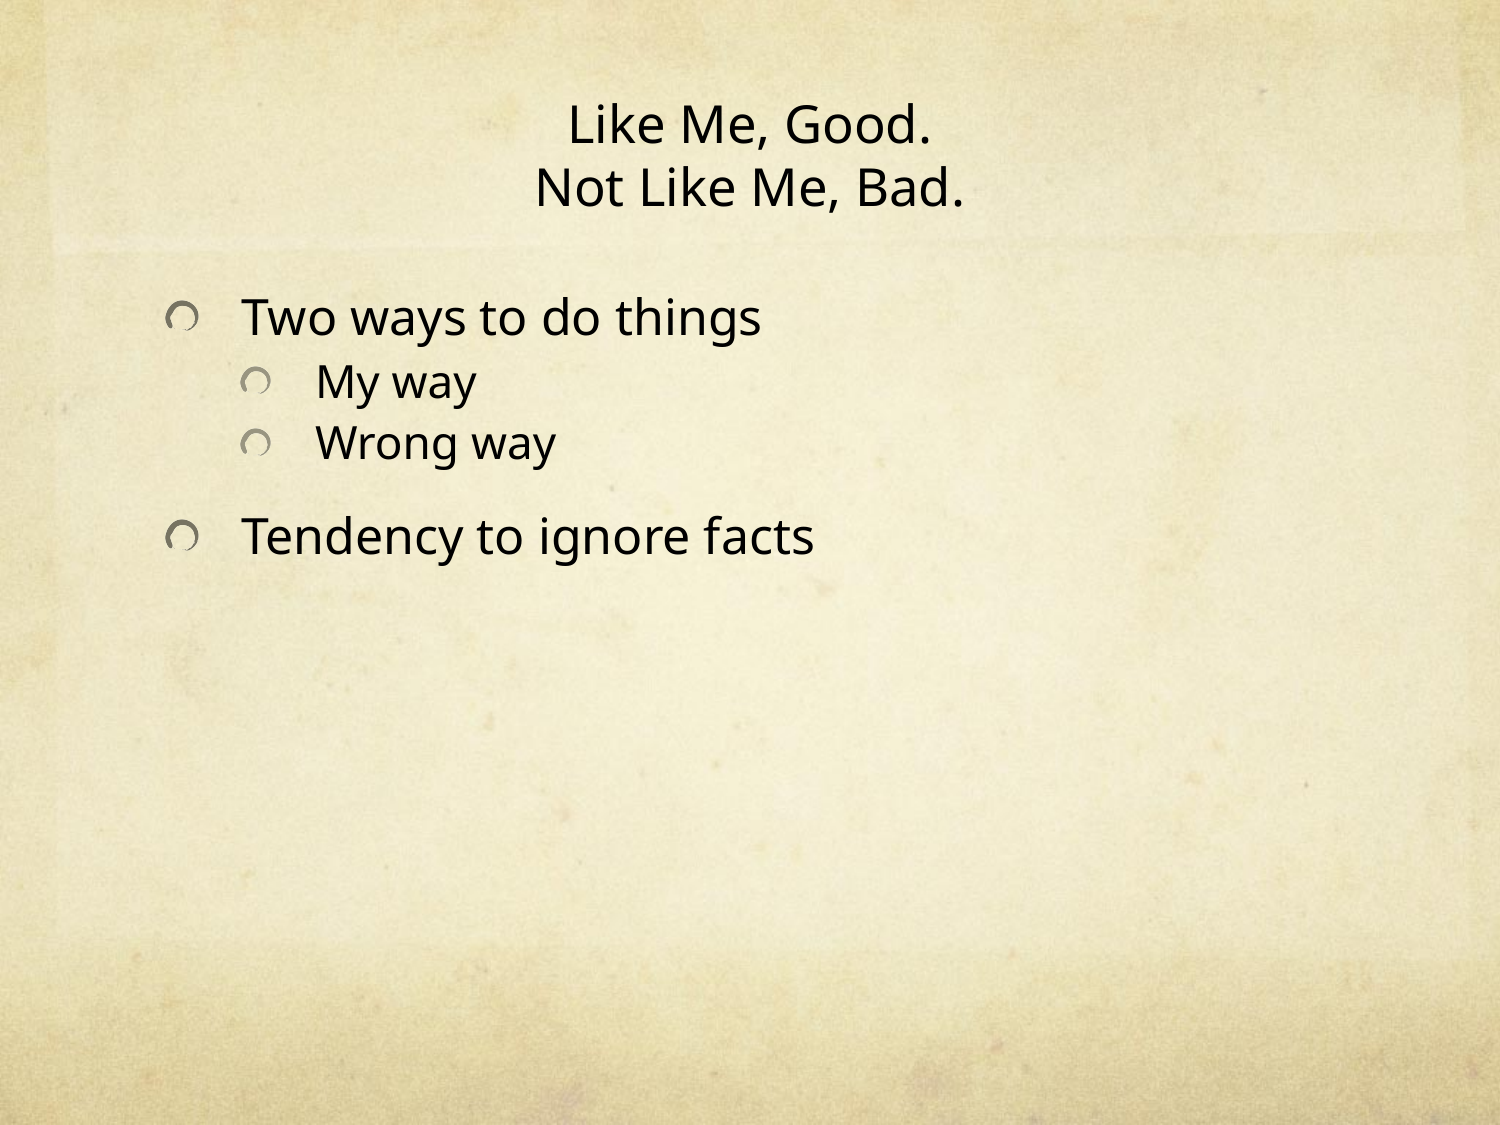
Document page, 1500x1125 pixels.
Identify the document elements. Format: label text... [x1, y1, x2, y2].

picture [0, 0, 1500, 1125]
list Two ways to do things My way Wrong way Tendency to ignore facts [150, 284, 1350, 950]
title Like Me, Good. Not Like Me, Bad. [150, 82, 1350, 225]
